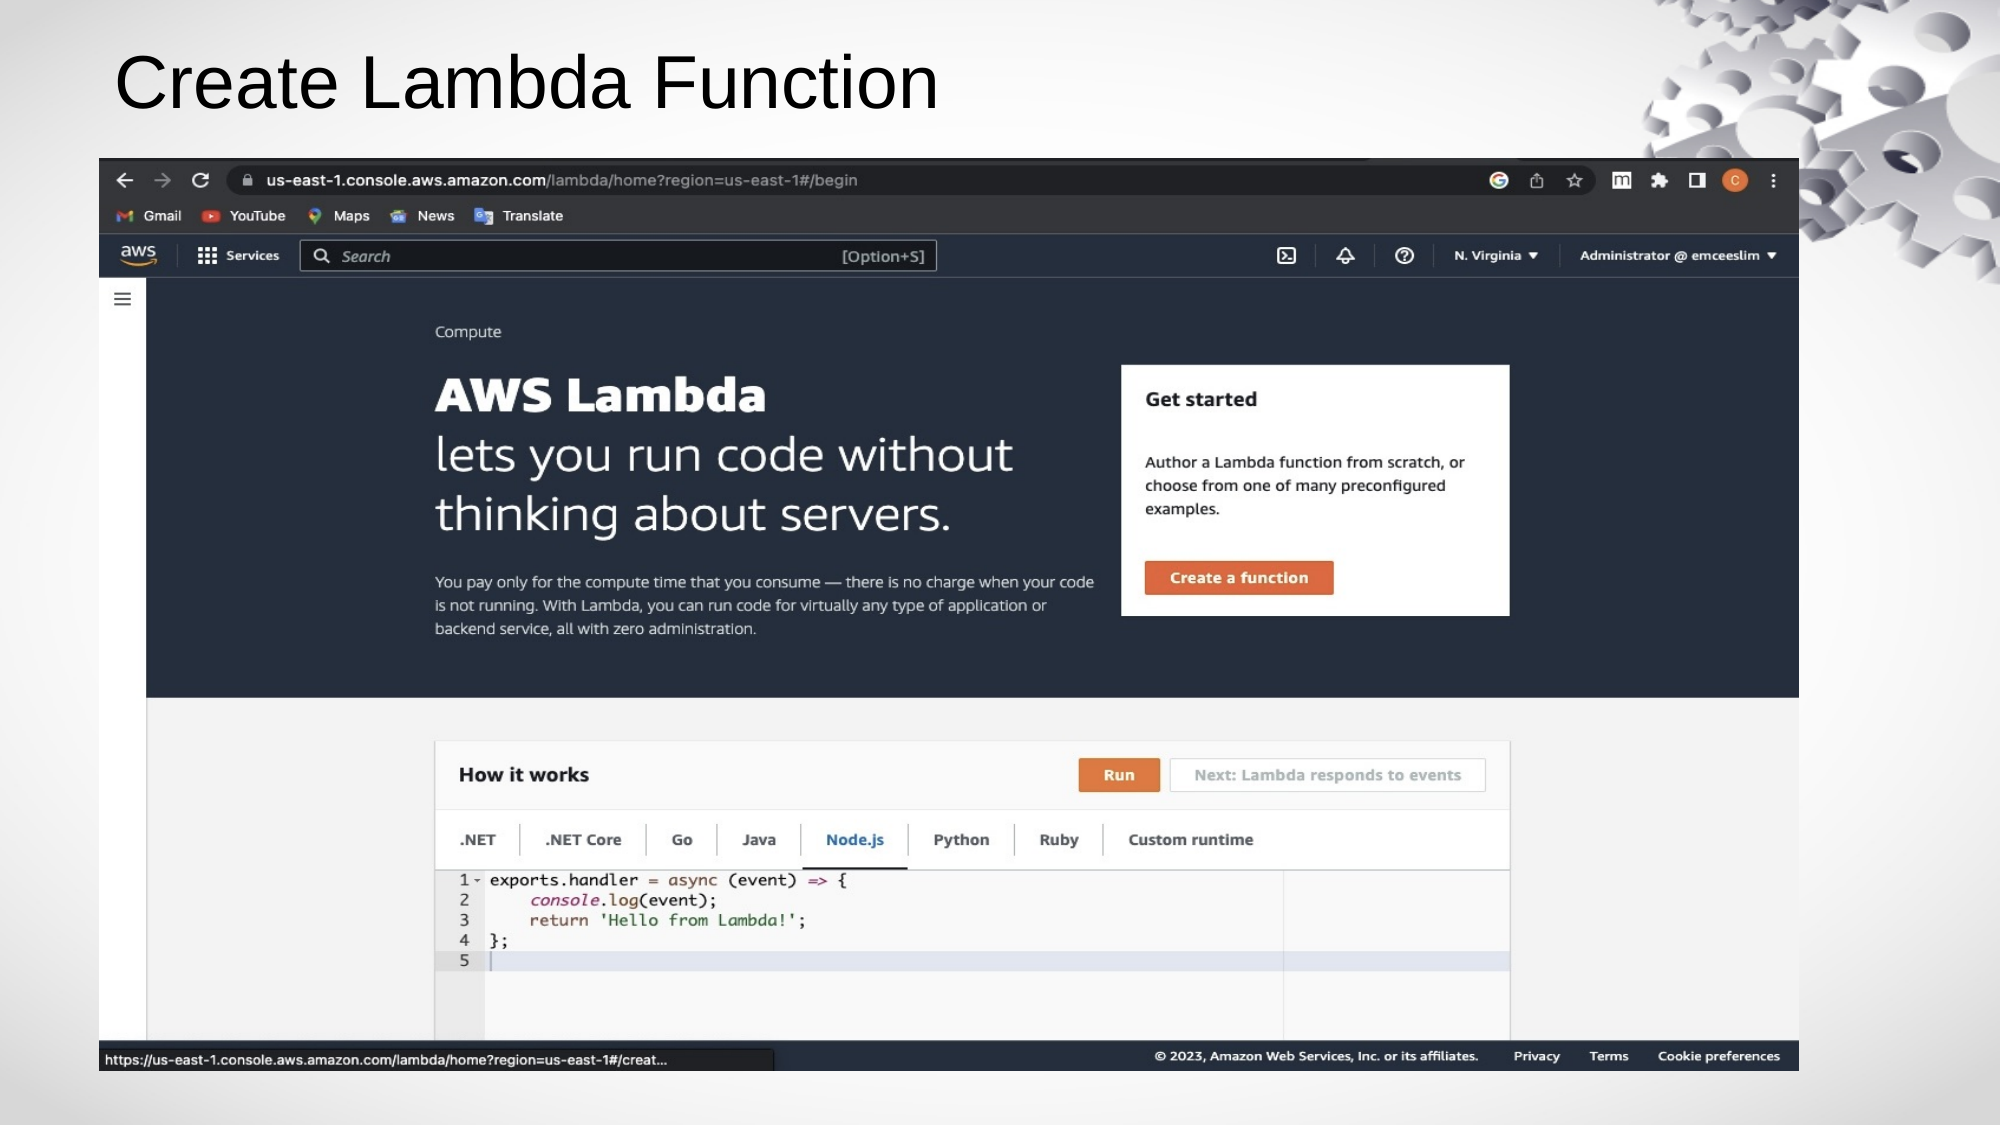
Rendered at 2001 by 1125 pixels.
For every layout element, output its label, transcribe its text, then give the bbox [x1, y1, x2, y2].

title Create Lambda Function [99, 30, 1901, 127]
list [99, 158, 1799, 1071]
picture [0, 0, 2000, 1125]
